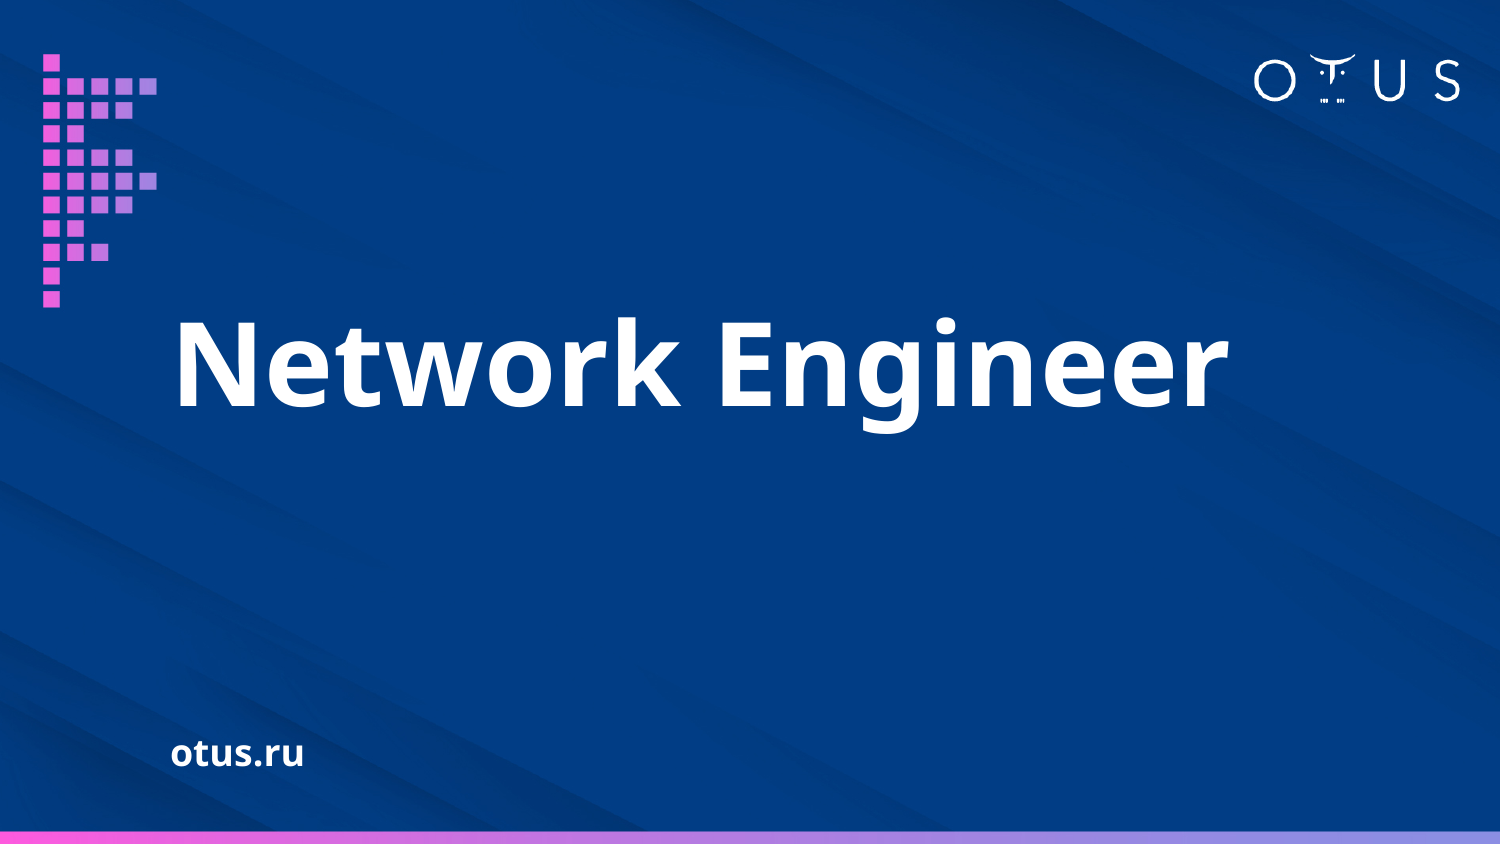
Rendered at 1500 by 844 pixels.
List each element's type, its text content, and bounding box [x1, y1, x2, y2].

picture [0, 0, 1500, 844]
title Network Engineer [154, 290, 1366, 680]
subtitle otus.ru [154, 713, 1500, 793]
